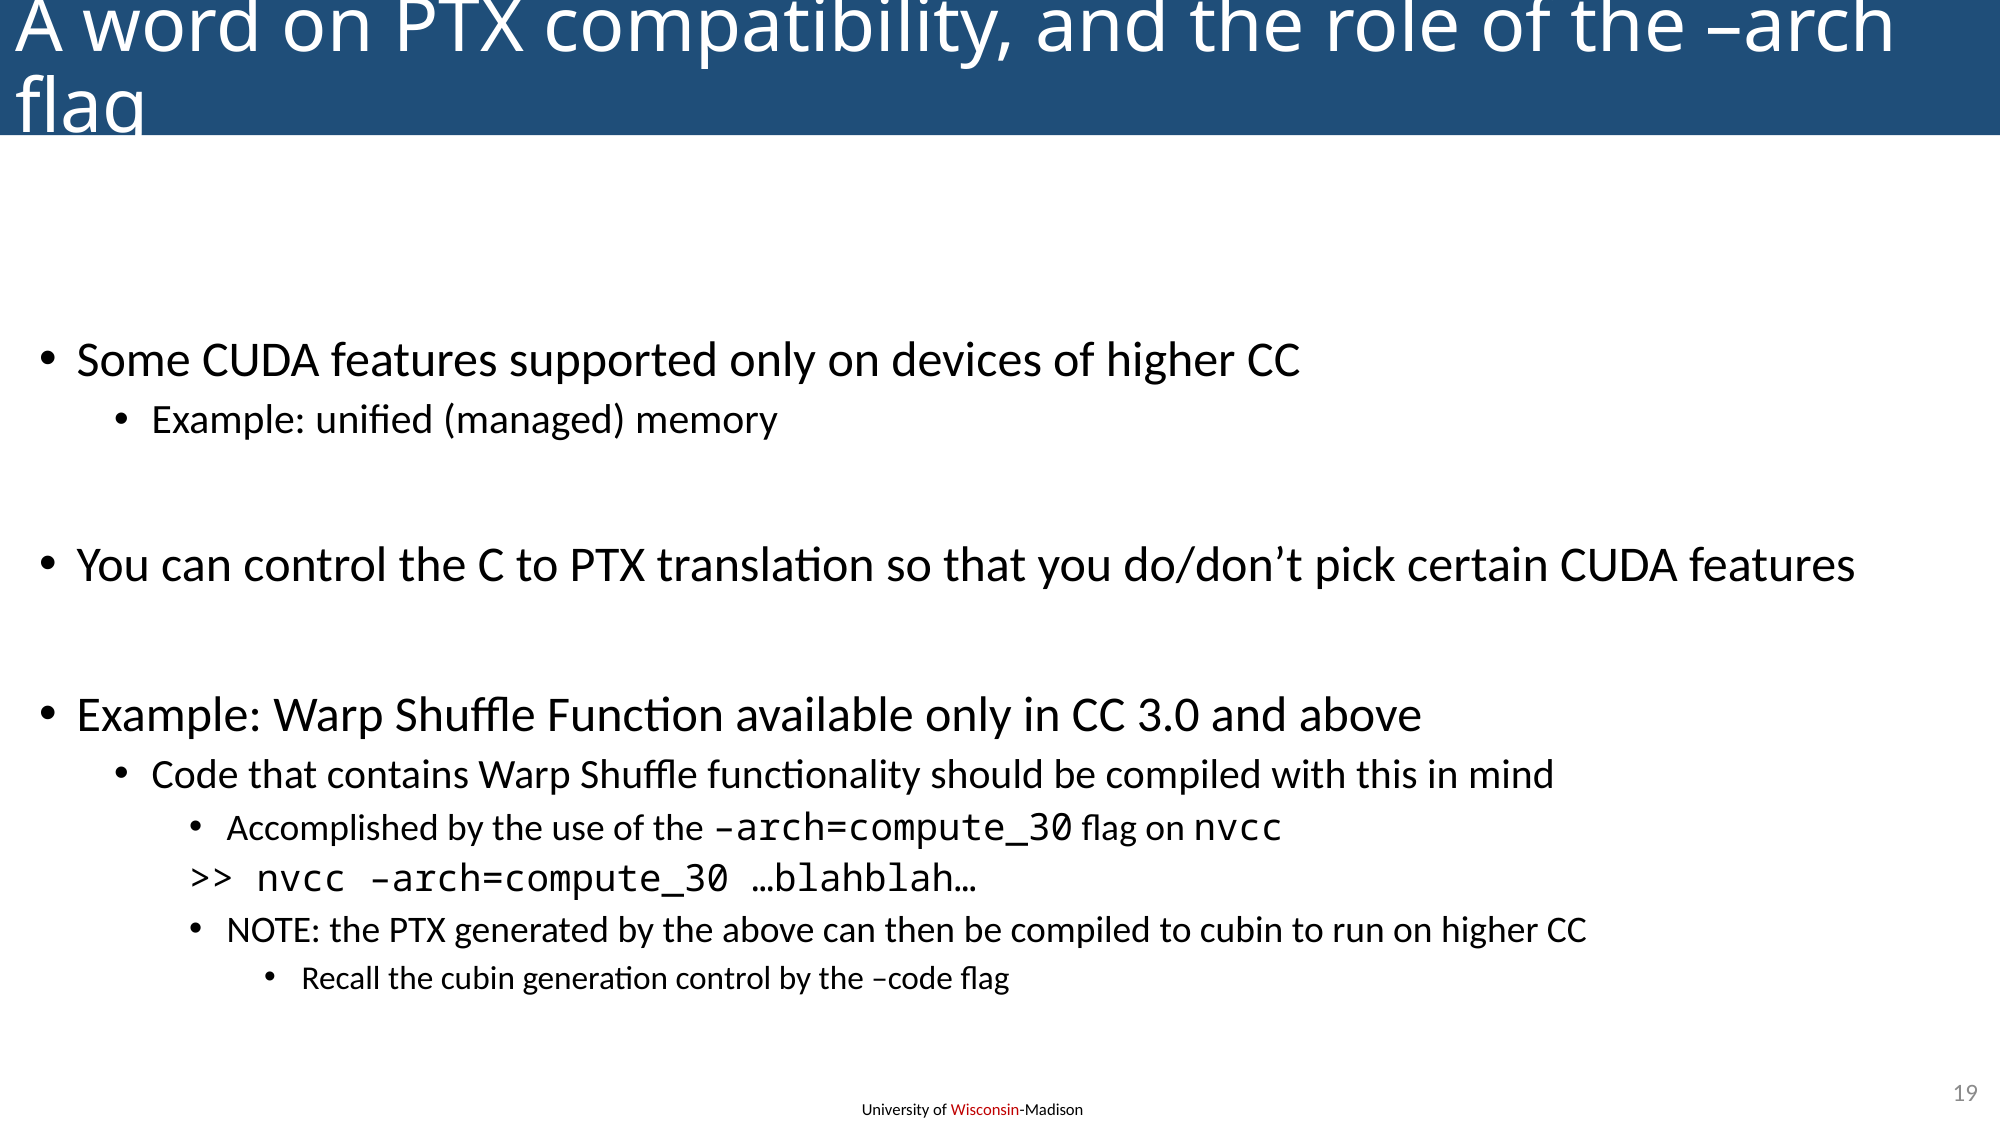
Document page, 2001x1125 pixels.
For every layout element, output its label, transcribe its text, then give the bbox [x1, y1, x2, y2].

title A word on PTX compatibility, and the role of the –arch flag [0, 0, 2000, 136]
slide_number 19 [1879, 1069, 1994, 1114]
list Some CUDA features supported only on devices of higher CC Example: unified (managed) memory You can control the C to PTX translation so that you do/don’t pick certain CUDA features Example: Warp Shuffle Function available only in CC 3.0 and above Code that contains Warp Shuffle functionality should be compiled with this in mind Accomplished by the use of the –arch=compute_30 flag on nvcc >> nvcc –arch=compute_30 …blahblah… NOTE: the PTX generated by the above can then be compiled to cubin to run on higher CC Recall the cubin generation control by the –code flag [24, 245, 1987, 1055]
